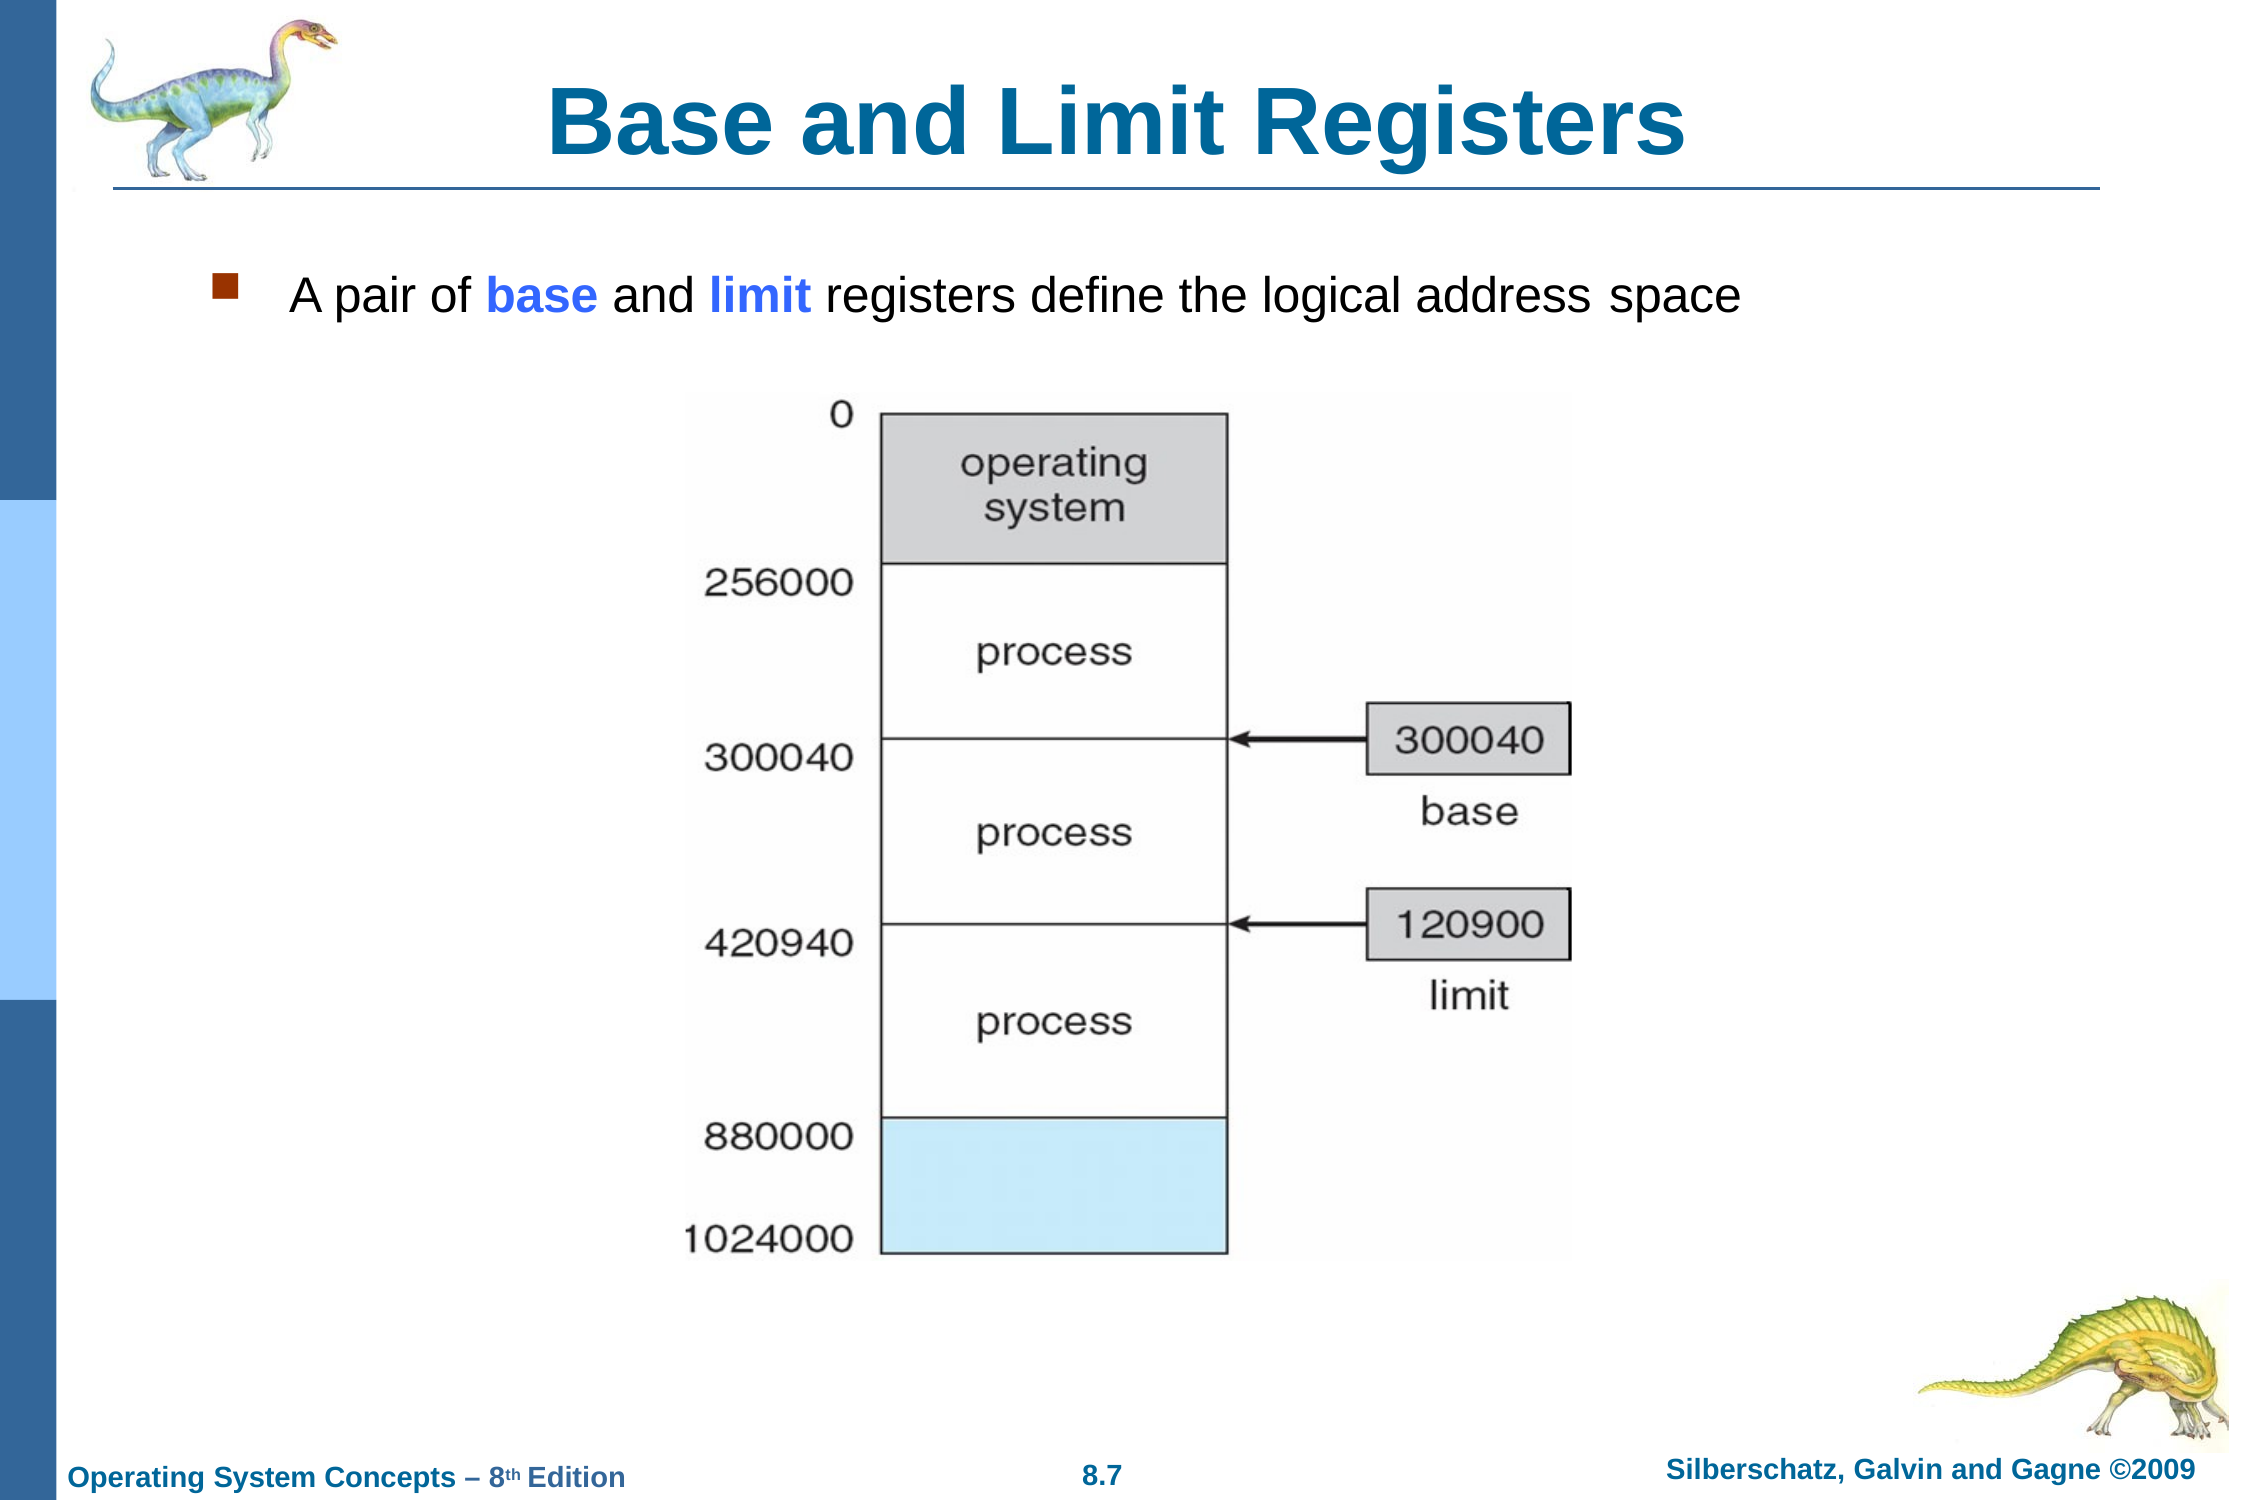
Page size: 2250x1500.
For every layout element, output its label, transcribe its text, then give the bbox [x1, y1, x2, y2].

picture [70, 0, 365, 199]
slide_number 8.7 [1071, 1459, 1135, 1500]
title Base and Limit Registers [103, 58, 2147, 309]
footer Operating System Concepts – 8th Edition [65, 1460, 633, 1500]
text_box A pair of base and limit registers define the logical address space [206, 262, 1825, 323]
picture [1913, 1279, 2229, 1453]
slide_number Silberschatz, Galvin and Gagne ©2009 [1664, 1454, 2198, 1500]
text_box [685, 392, 1572, 1261]
